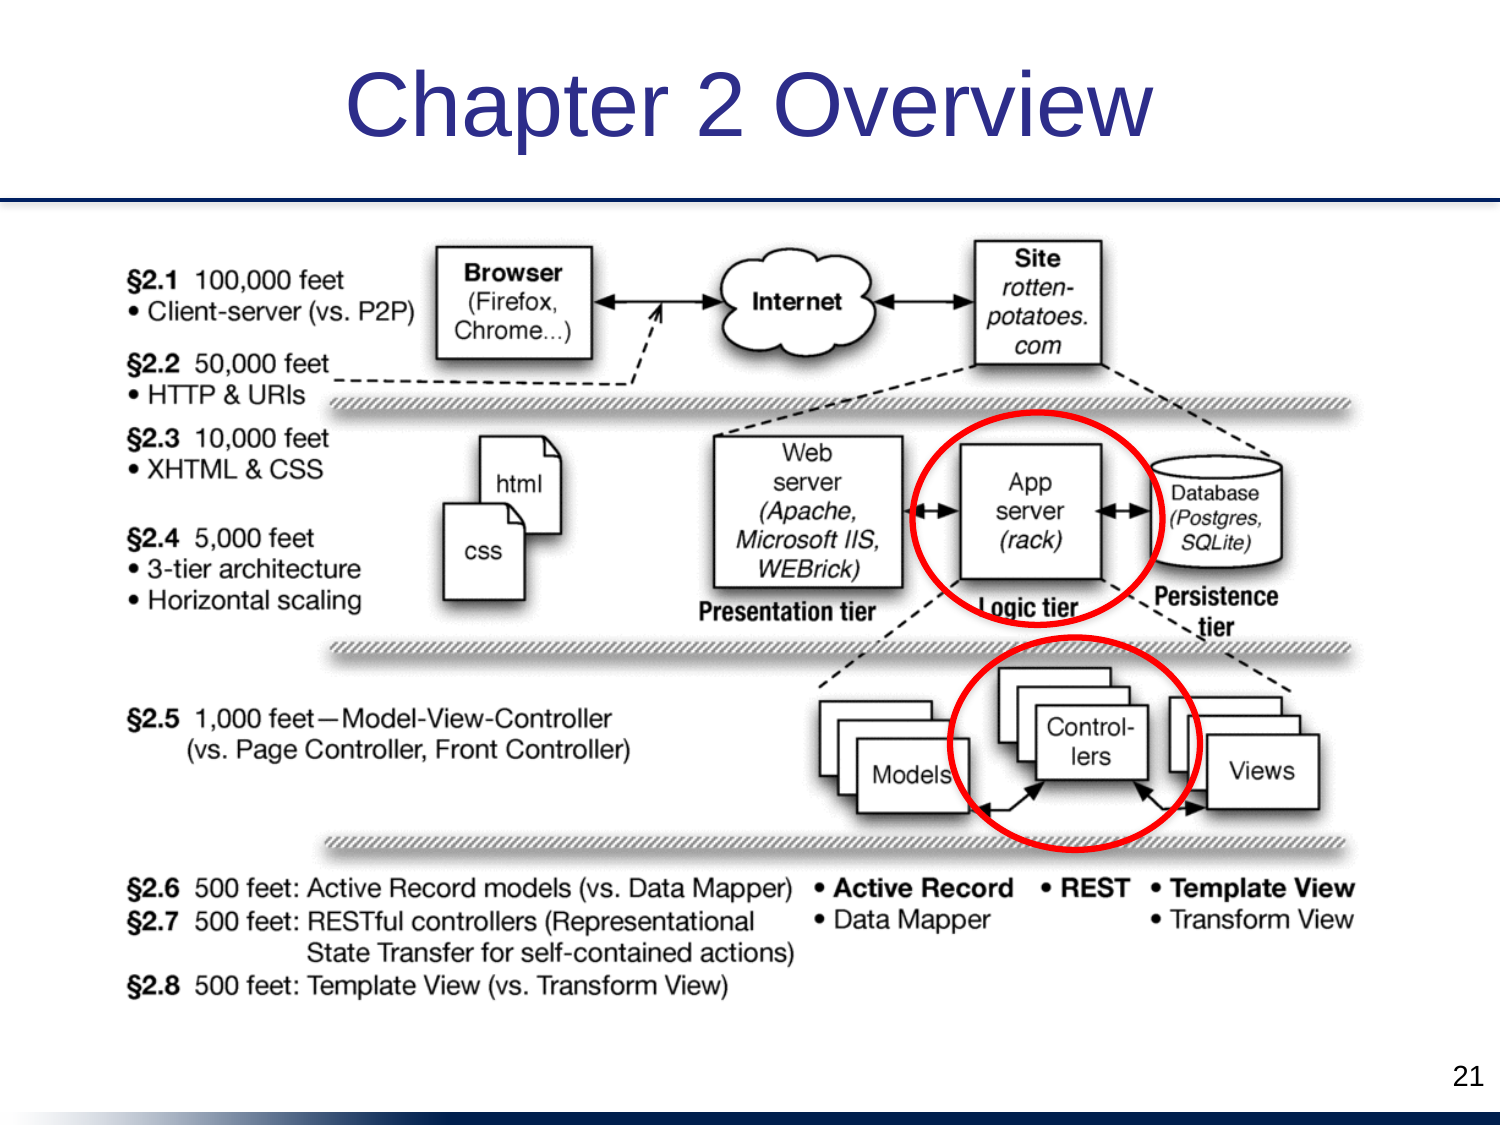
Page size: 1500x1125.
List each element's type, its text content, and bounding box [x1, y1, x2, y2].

title Chapter 2 Overview [0, 0, 1500, 201]
picture [0, 1112, 1149, 1125]
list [123, 224, 1377, 1006]
slide_number 21 [1149, 1049, 1500, 1125]
